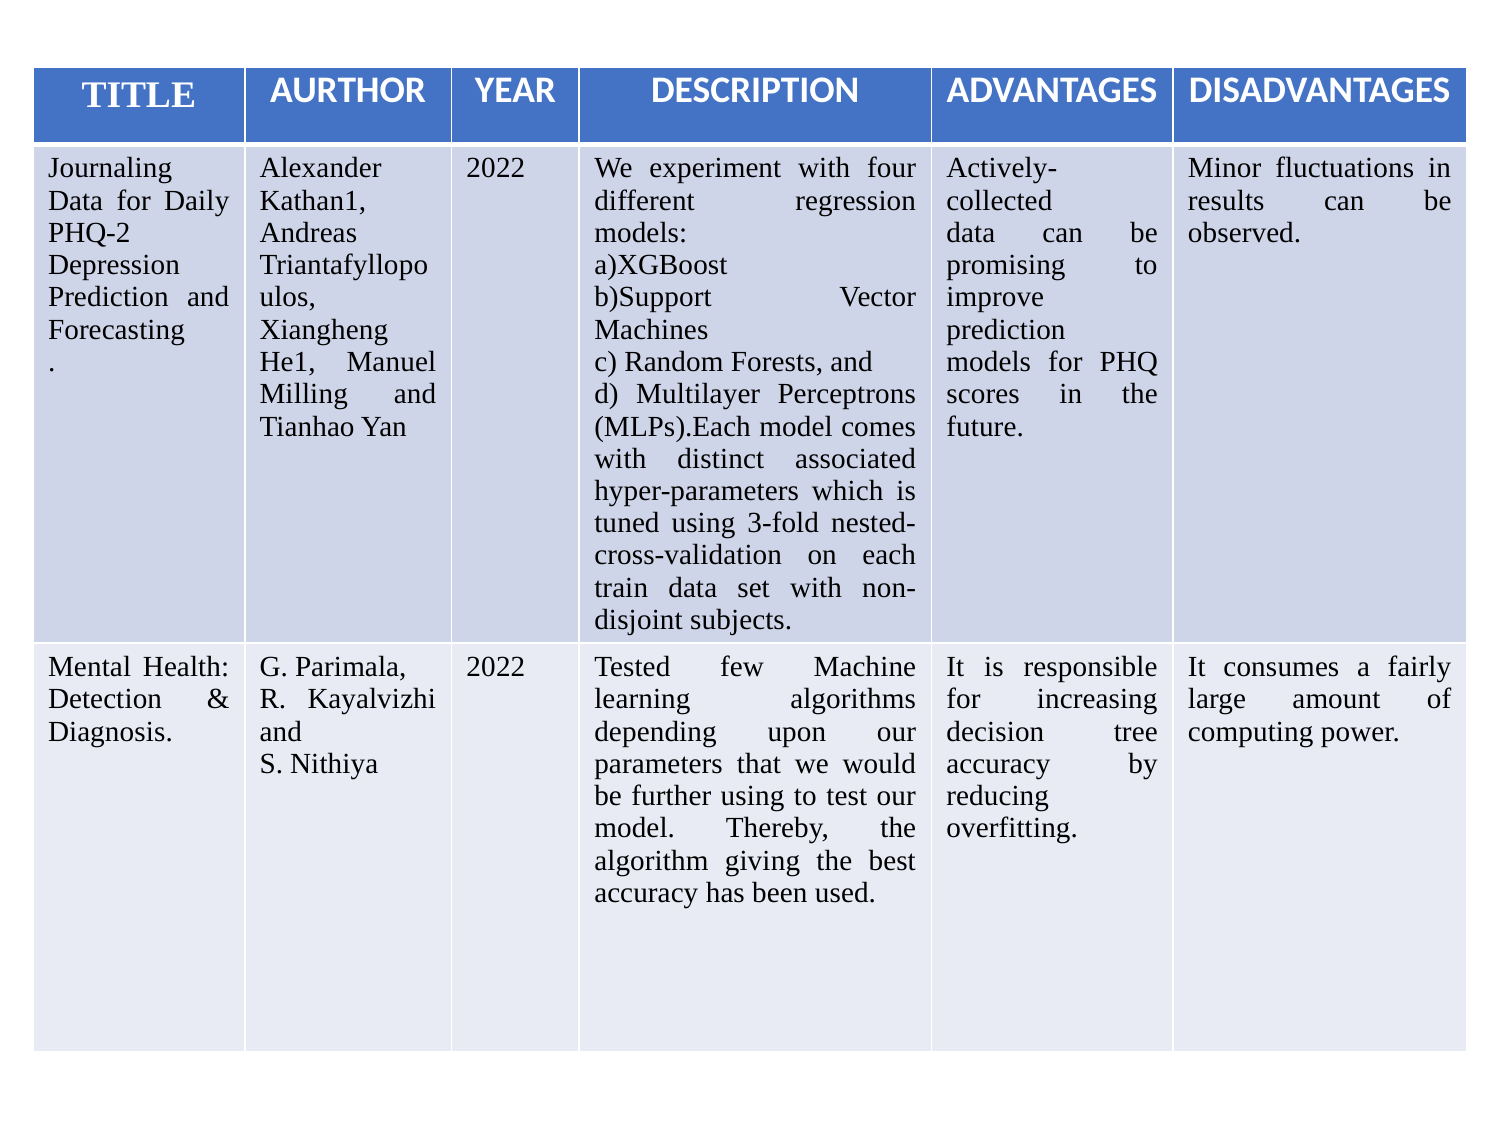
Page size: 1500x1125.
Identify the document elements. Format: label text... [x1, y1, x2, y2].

table_header DISADVANTAGES [1174, 68, 1466, 142]
table_cell Minor fluctuations in results can be observed. [1174, 147, 1466, 642]
table_cell Journaling Data for Daily PHQ-2 Depression Prediction and Forecasting . [34, 147, 244, 642]
table_header AURTHOR [246, 68, 451, 142]
table_cell 2022 [452, 644, 578, 1051]
table_cell It is responsible for increasing decision tree accuracy by reducing overfitting. [932, 644, 1172, 1051]
table_cell Mental Health: Detection & Diagnosis. [34, 644, 244, 1051]
table_header DESCRIPTION [580, 68, 931, 142]
table_cell We experiment with four different regression models: a)XGBoost b)Support Vector Machines c) Random Forests, and d) Multilayer Perceptrons (MLPs).Each model comes with distinct associated hyper-parameters which is tuned using 3-fold nested-cross-validation on each train data set with non-disjoint subjects. [580, 147, 931, 642]
table_header YEAR [452, 68, 578, 142]
table_cell Tested few Machine learning algorithms depending upon our parameters that we would be further using to test our model. Thereby, the algorithm giving the best accuracy has been used. [580, 644, 931, 1051]
table_cell Actively-collected data can be promising to improve prediction models for PHQ scores in the future. [932, 147, 1172, 642]
table_header ADVANTAGES [932, 68, 1172, 142]
table_cell 2022 [452, 147, 578, 642]
table_cell G. Parimala, R. Kayalvizhi and S. Nithiya [246, 644, 451, 1051]
table_cell It consumes a fairly large amount of computing power. [1174, 644, 1466, 1051]
table_cell Alexander Kathan1, Andreas Triantafyllopoulos, Xiangheng He1, Manuel Milling and Tianhao Yan [246, 147, 451, 642]
table_header TITLE [34, 68, 244, 142]
